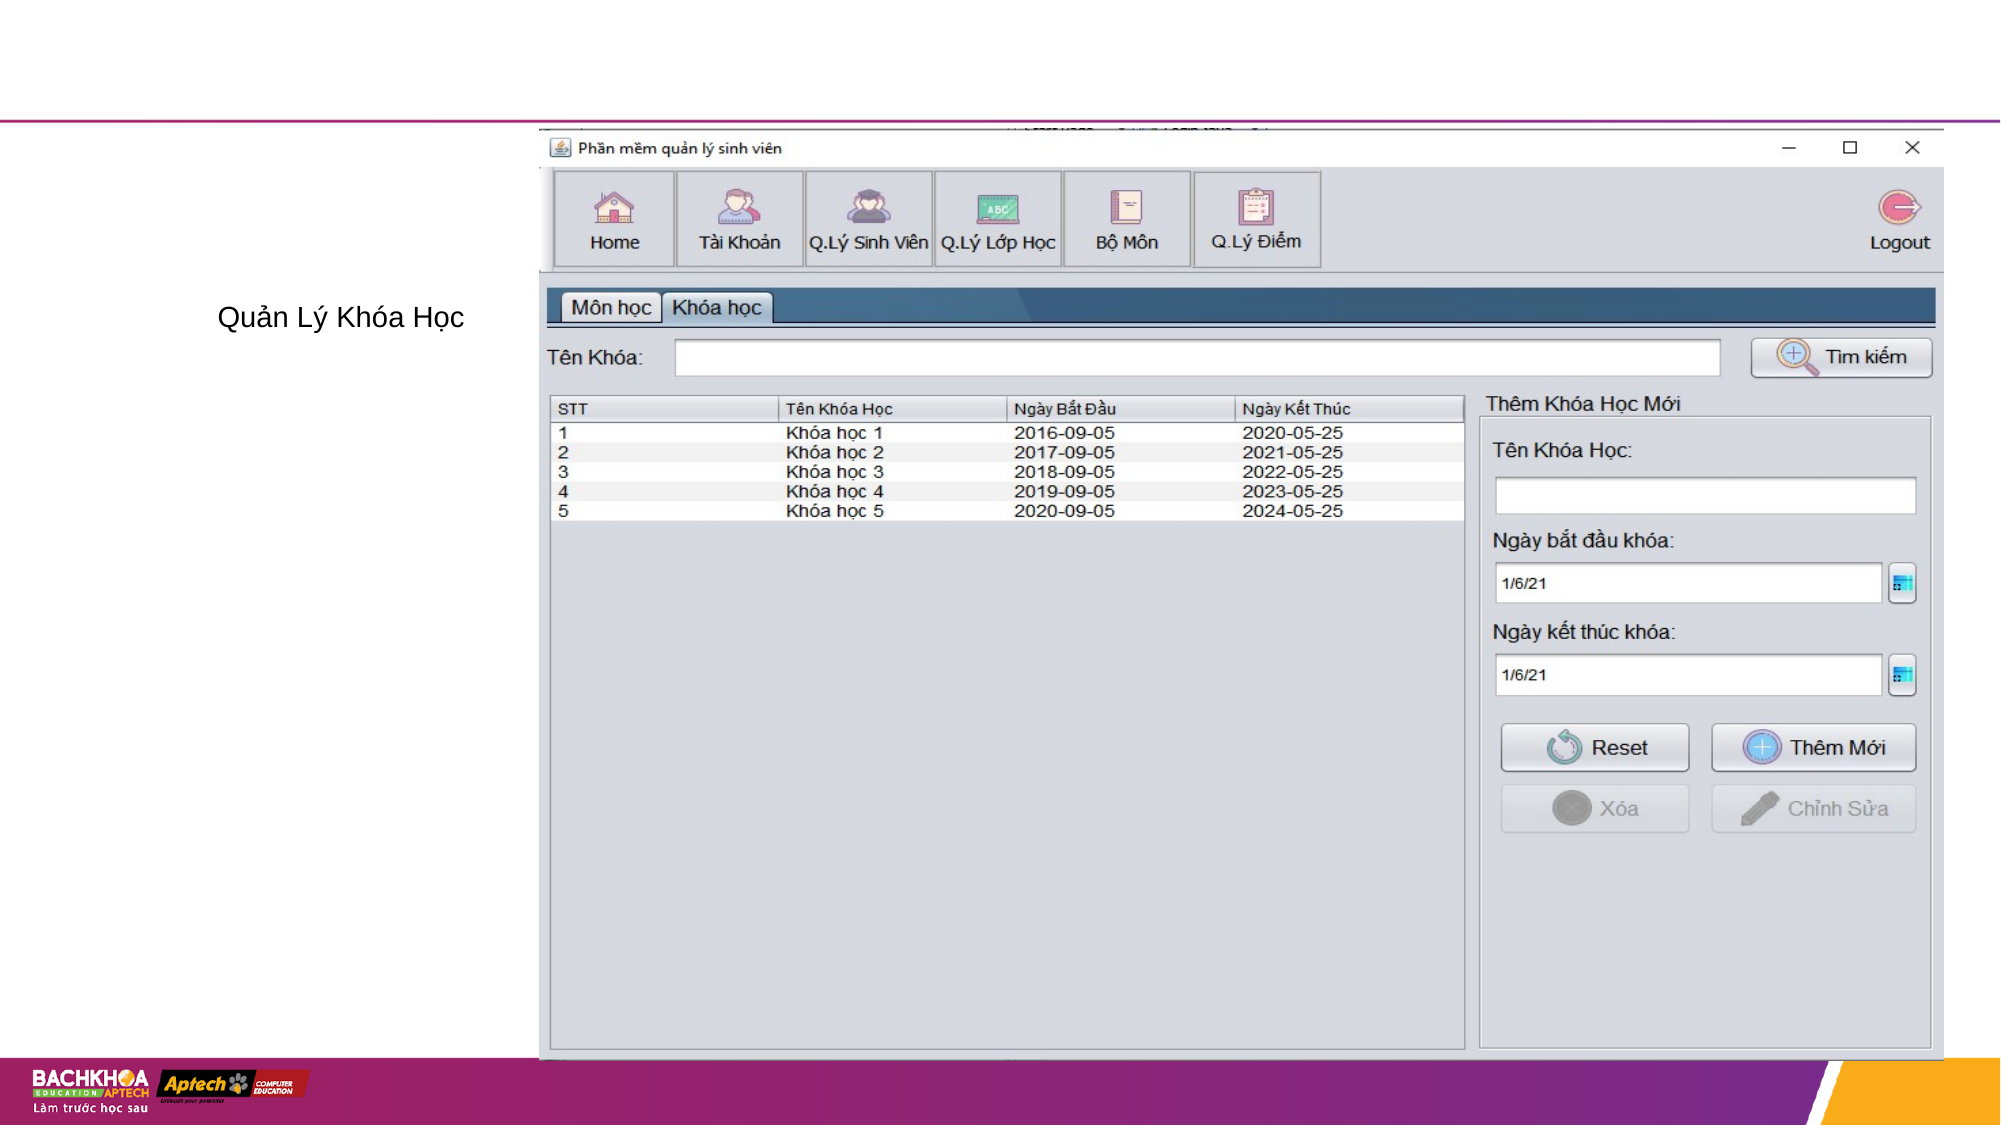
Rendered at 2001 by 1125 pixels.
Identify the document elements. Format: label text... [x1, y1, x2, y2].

picture [0, 0, 2001, 1125]
text_box Quản Lý Khóa Học [202, 291, 480, 341]
